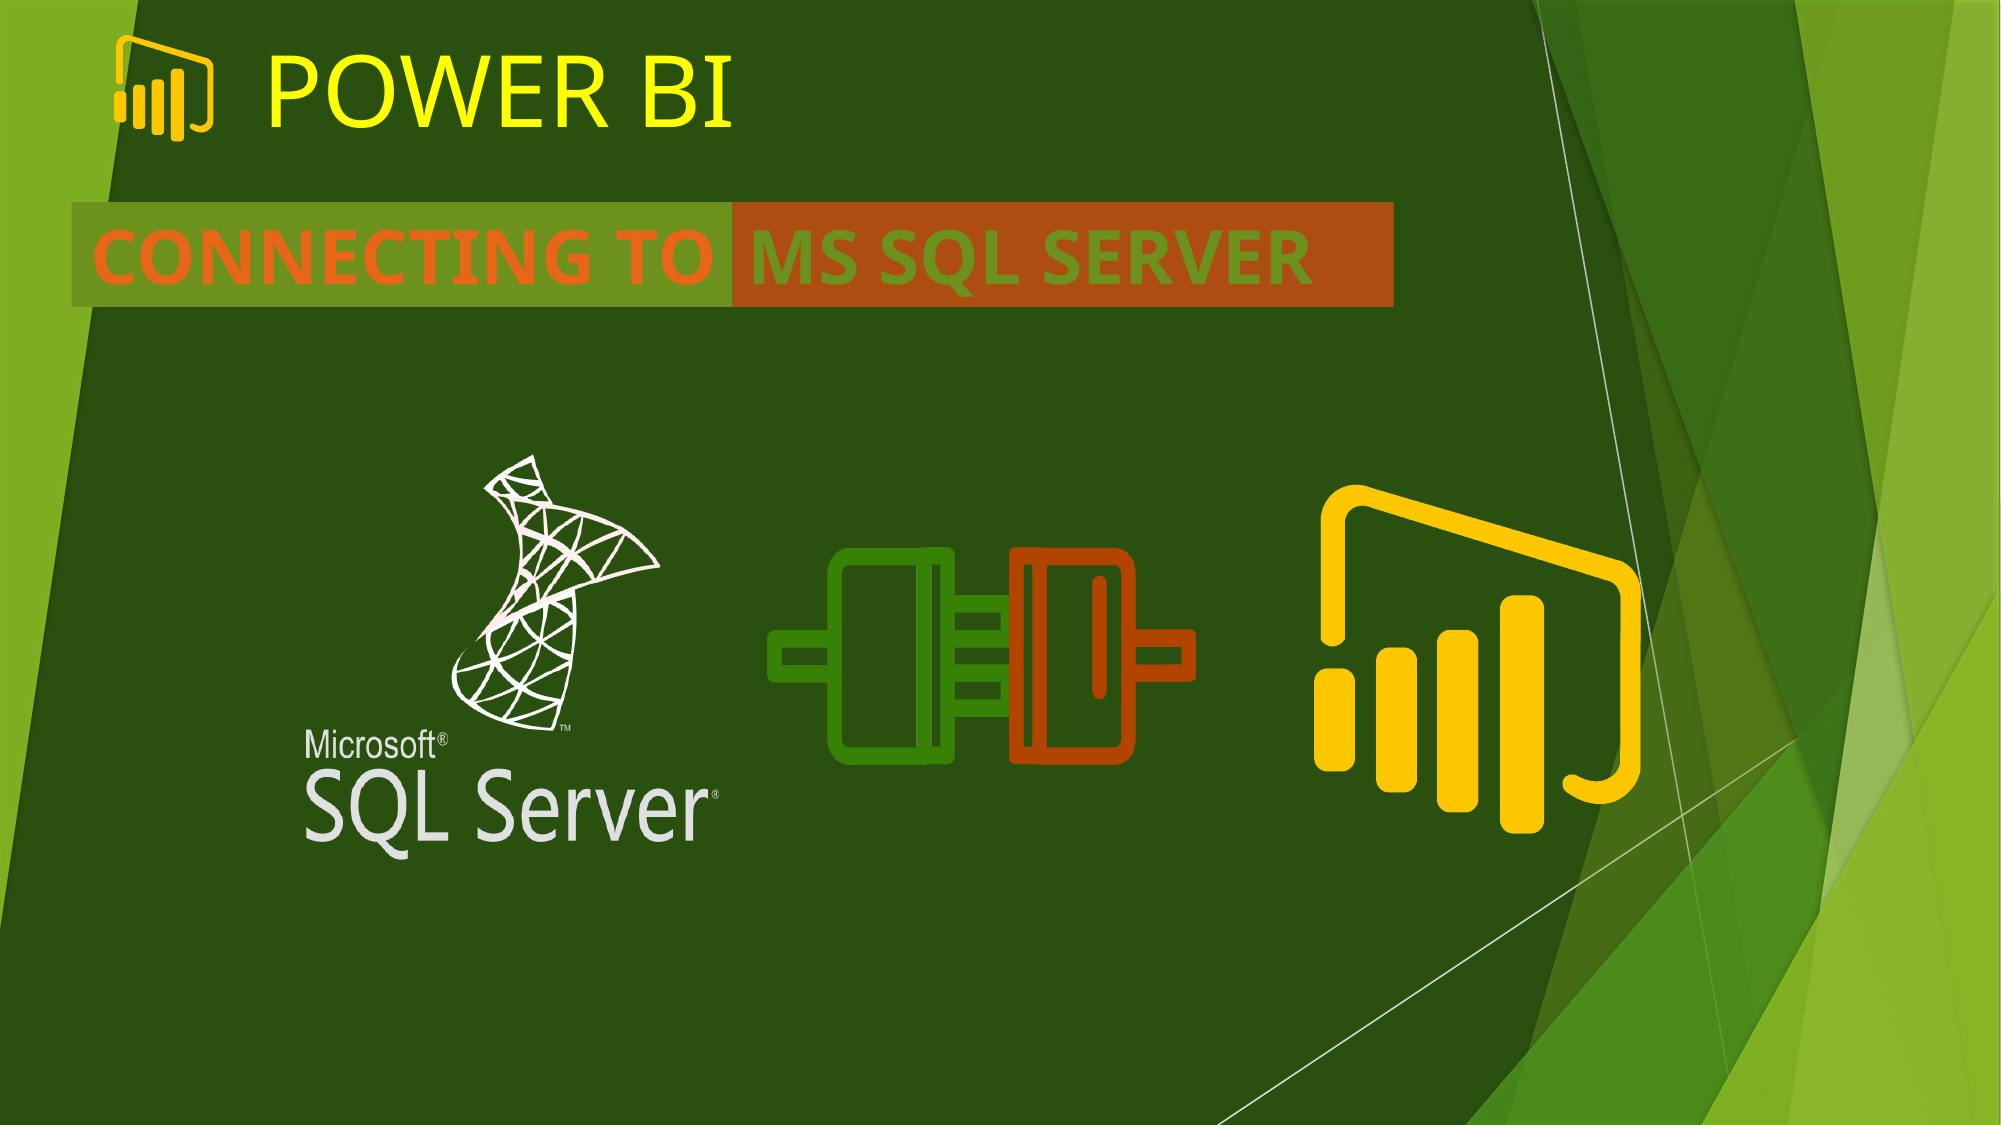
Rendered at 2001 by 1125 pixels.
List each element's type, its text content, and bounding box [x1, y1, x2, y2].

text_box MS SQL SERVER [732, 202, 1394, 307]
picture [305, 408, 720, 905]
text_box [60, 19, 909, 157]
picture [766, 368, 1814, 945]
text_box CONNECTING TO [71, 202, 732, 307]
